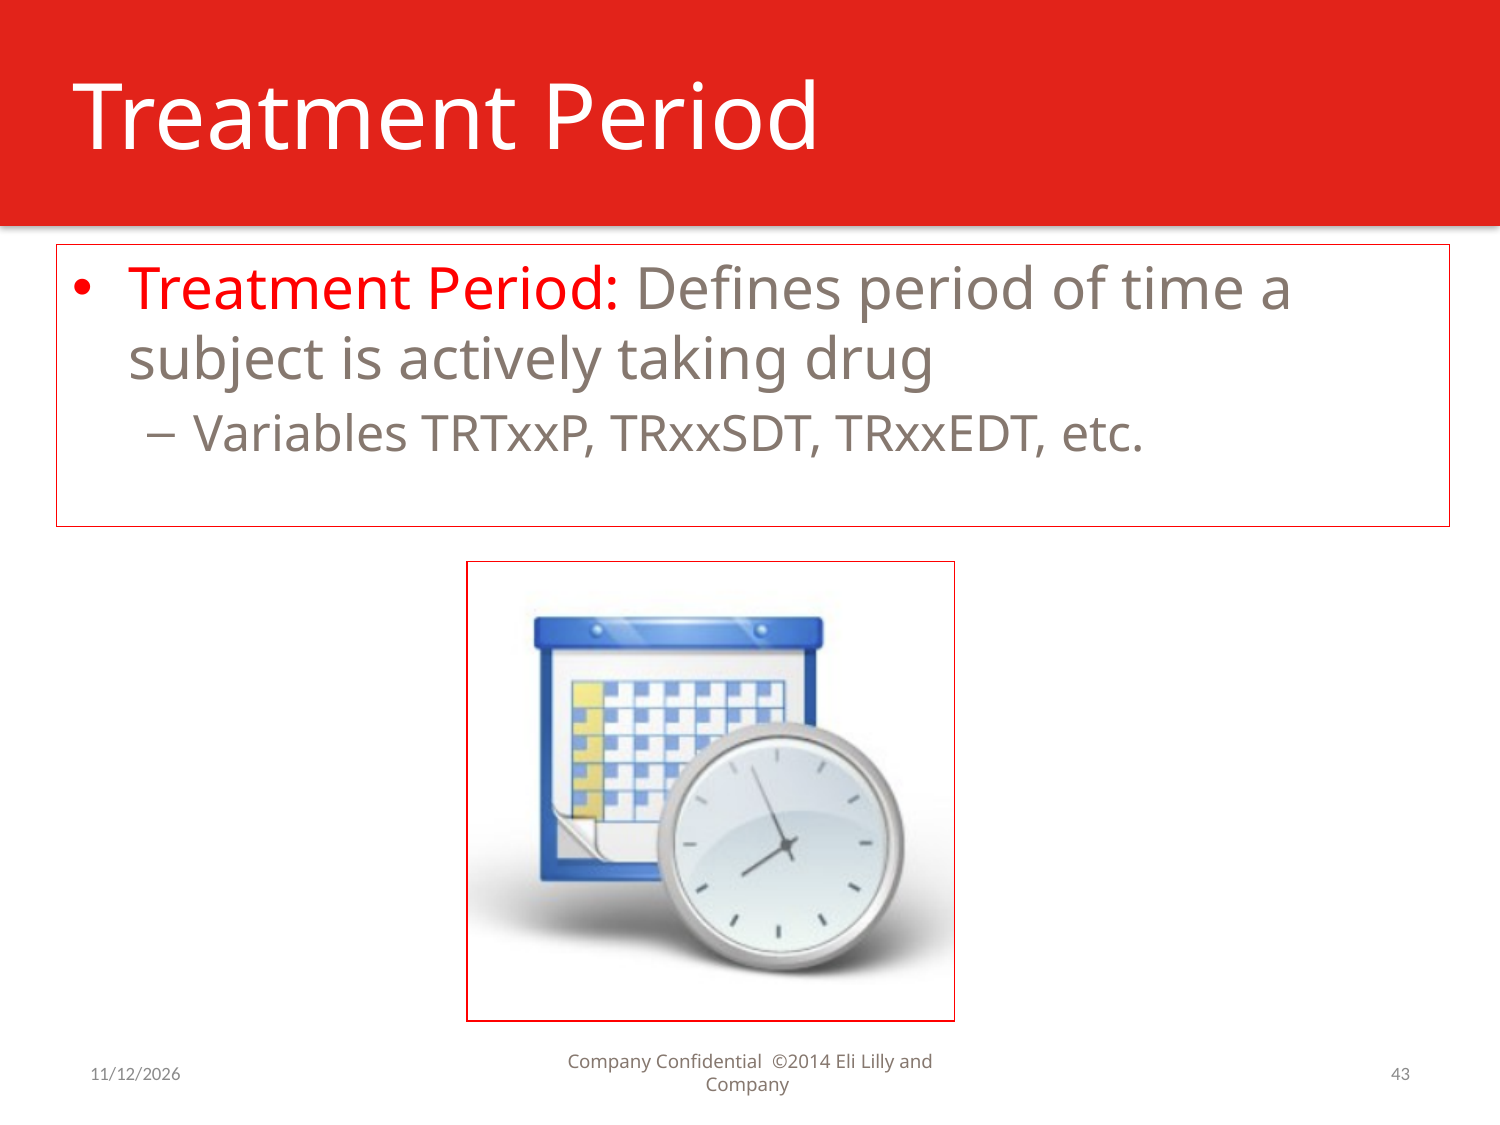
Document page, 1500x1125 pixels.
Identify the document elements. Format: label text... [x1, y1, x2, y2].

title Treatment Period [56, 19, 1450, 207]
picture [467, 562, 954, 1021]
slide_number 43 [1074, 1042, 1425, 1103]
list Treatment Period: Defines period of time a subject is actively taking drug Variables TRTxxP, TRxxSDT, TRxxEDT, etc. [56, 244, 1450, 527]
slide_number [75, 1042, 425, 1103]
footer Company Confidential ©2014 Eli Lilly and Company [512, 1042, 988, 1103]
